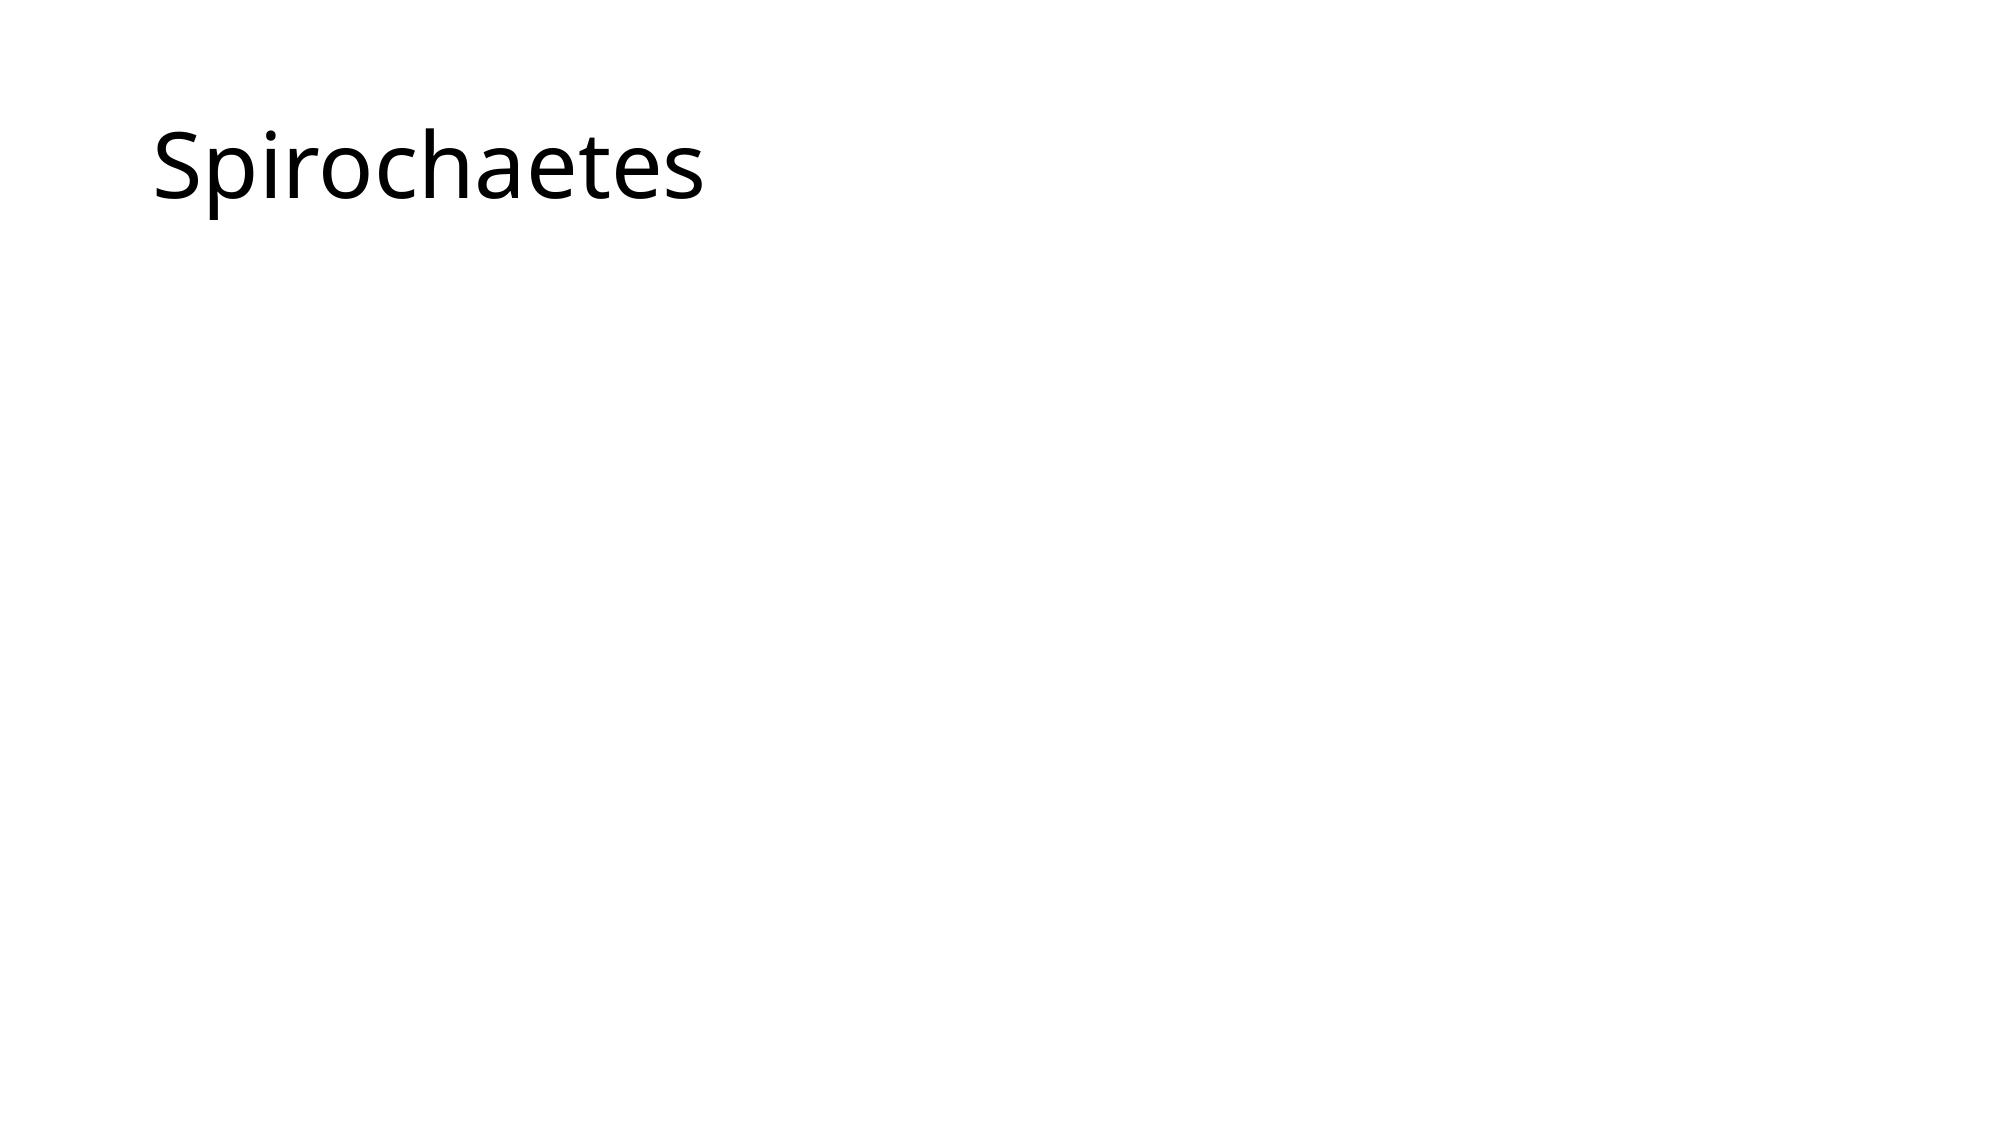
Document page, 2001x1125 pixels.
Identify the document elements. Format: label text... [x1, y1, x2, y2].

title Spirochaetes [137, 59, 1863, 278]
